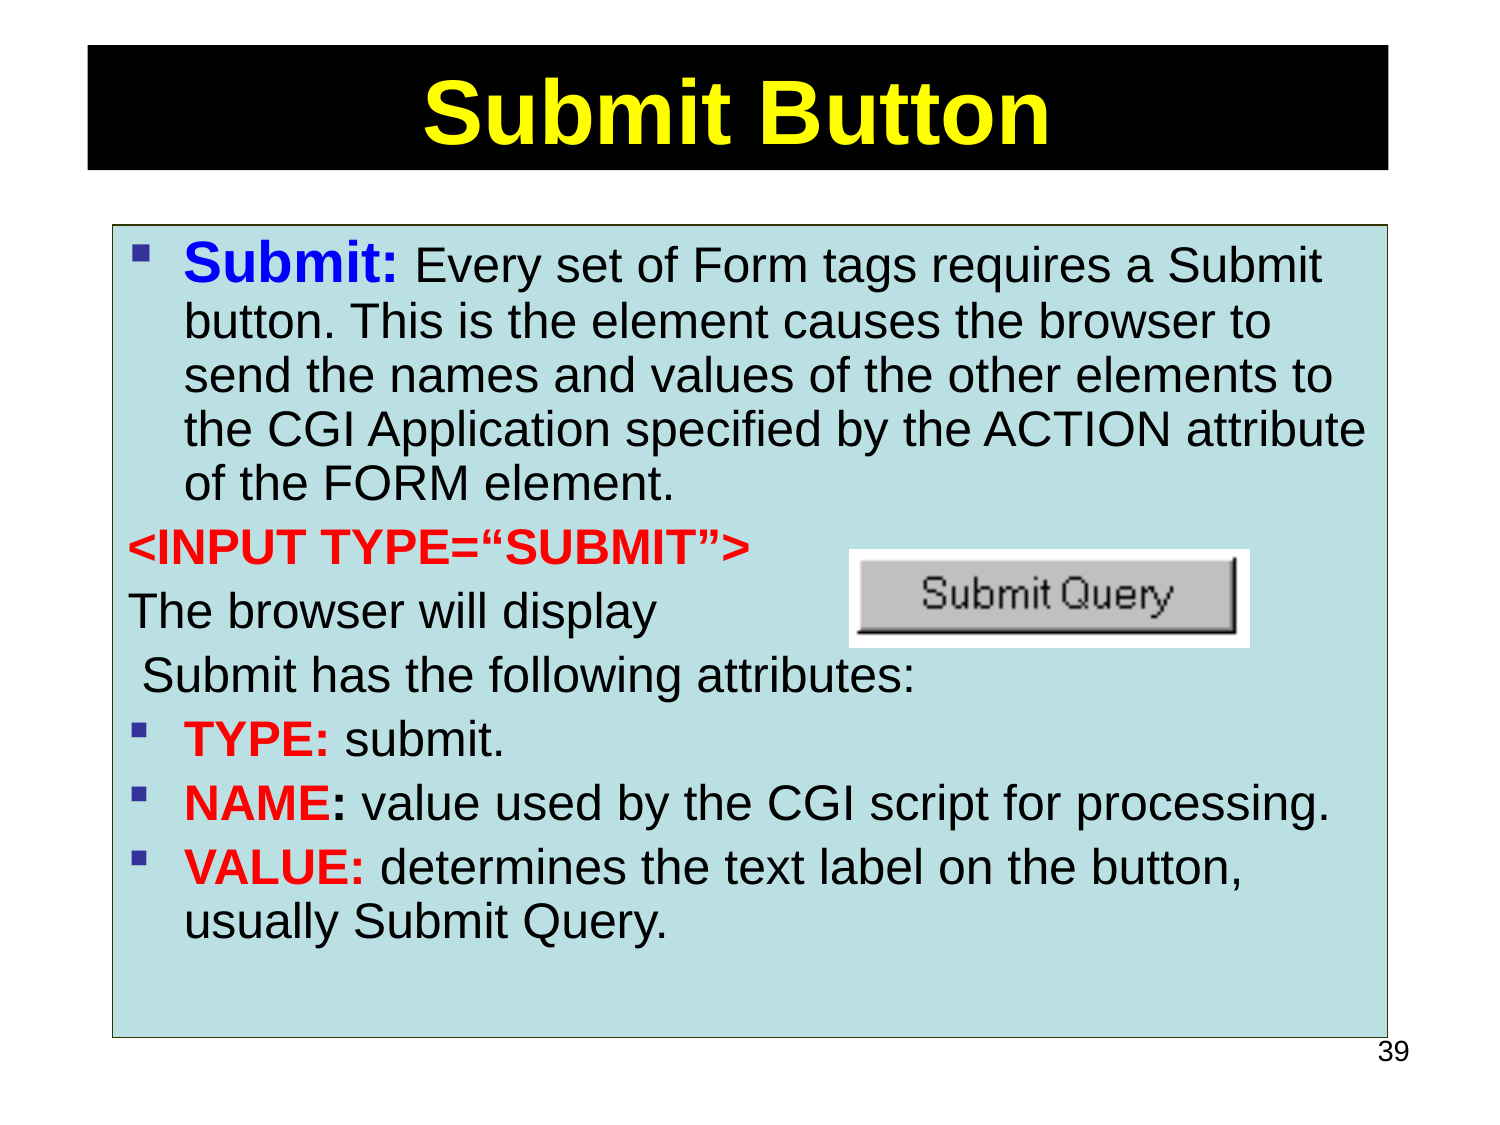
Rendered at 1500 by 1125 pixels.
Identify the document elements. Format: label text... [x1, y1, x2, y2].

slide_number 39 [1074, 1024, 1426, 1103]
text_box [849, 549, 1251, 648]
list Submit: Every set of Form tags requires a Submit button. This is the element causes the browser to send the names and values of the other elements to the CGI Application specified by the ACTION attribute of the FORM element. <INPUT TYPE=“SUBMIT”> The browser will display Submit has the following attributes: TYPE: submit. NAME: value used by the CGI script for processing. VALUE: determines the text label on the button, usually Submit Query. [112, 224, 1388, 1038]
title Submit Button [87, 44, 1389, 171]
